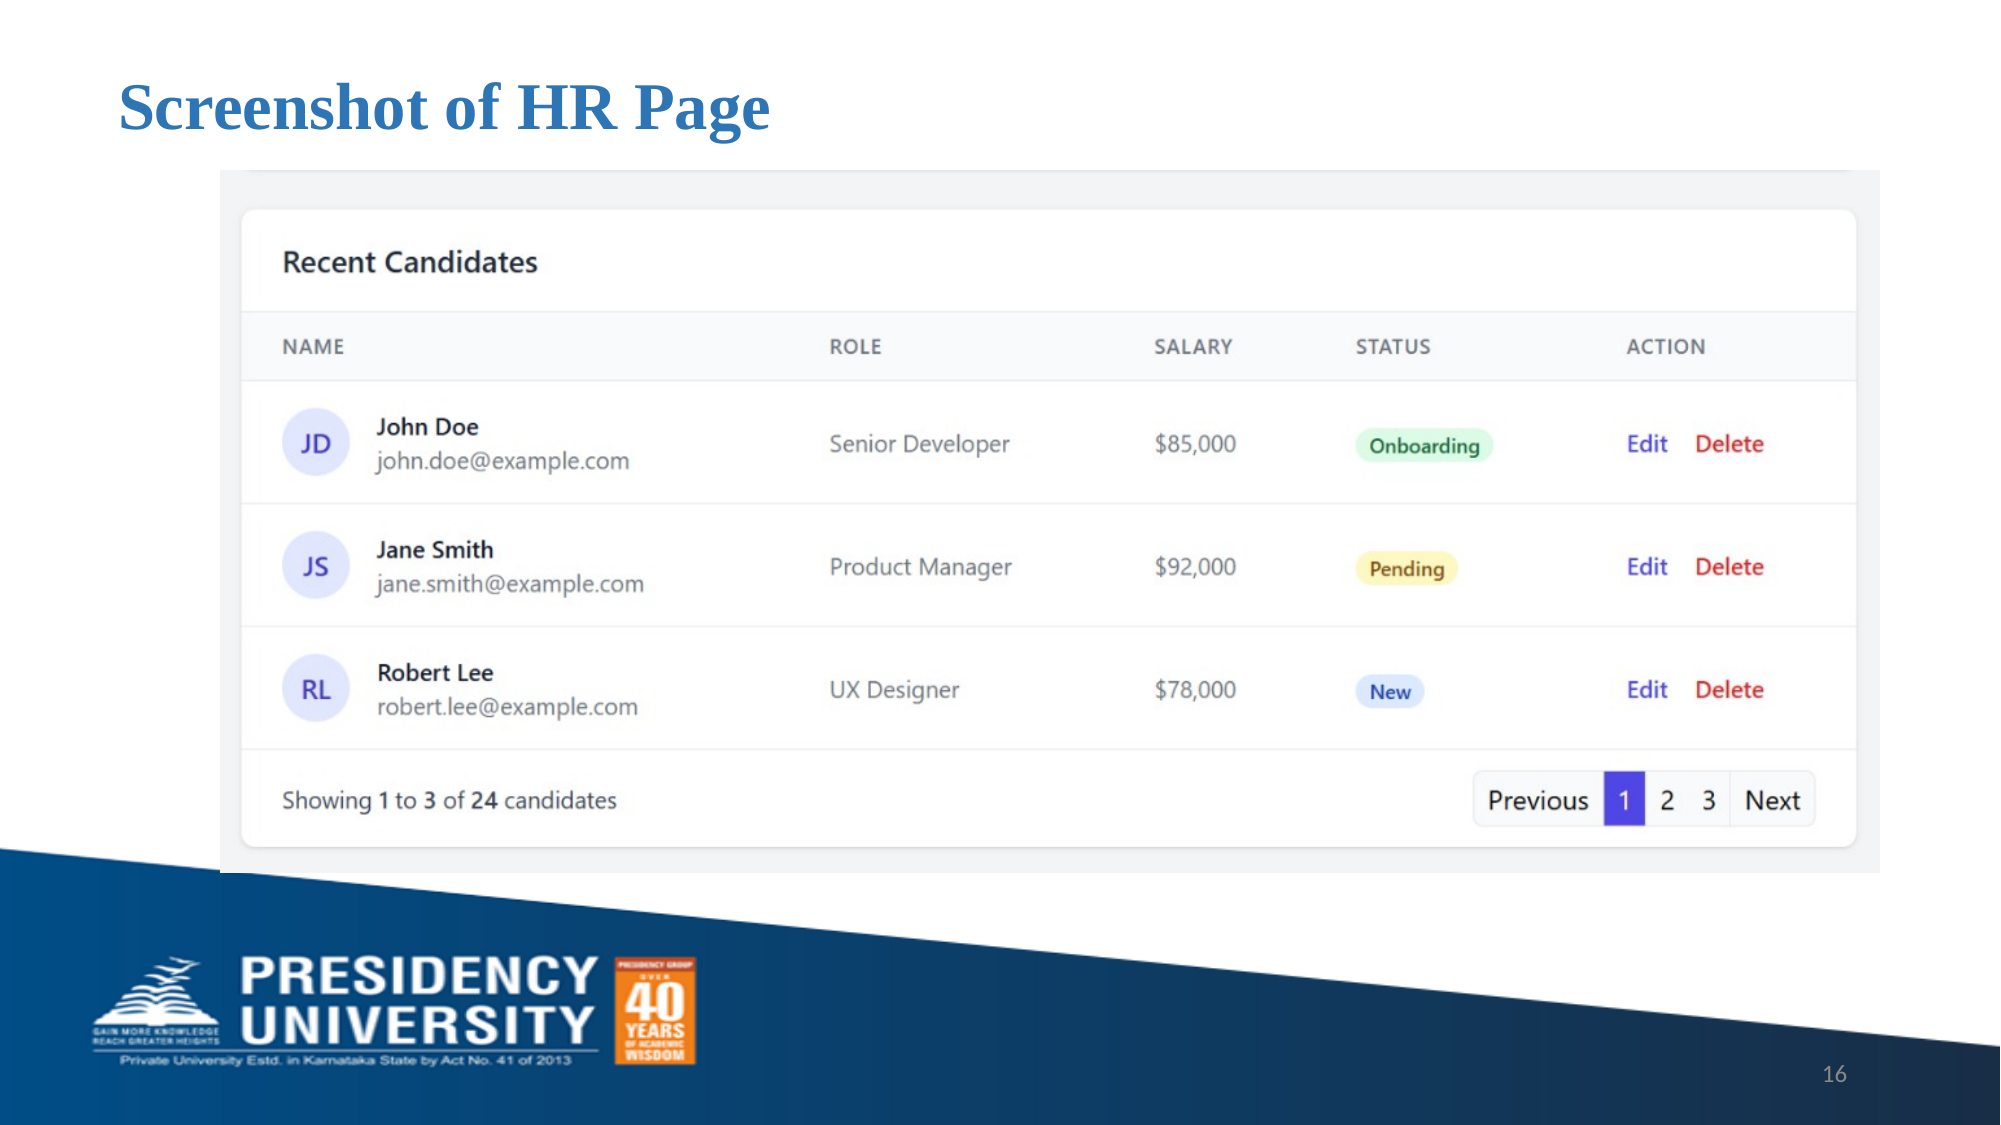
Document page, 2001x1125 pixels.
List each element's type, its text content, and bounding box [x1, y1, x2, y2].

slide_number 16 [1412, 1042, 1863, 1103]
title Screenshot of HR Page [78, 35, 1804, 171]
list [220, 170, 1880, 873]
picture [0, 845, 2000, 1125]
